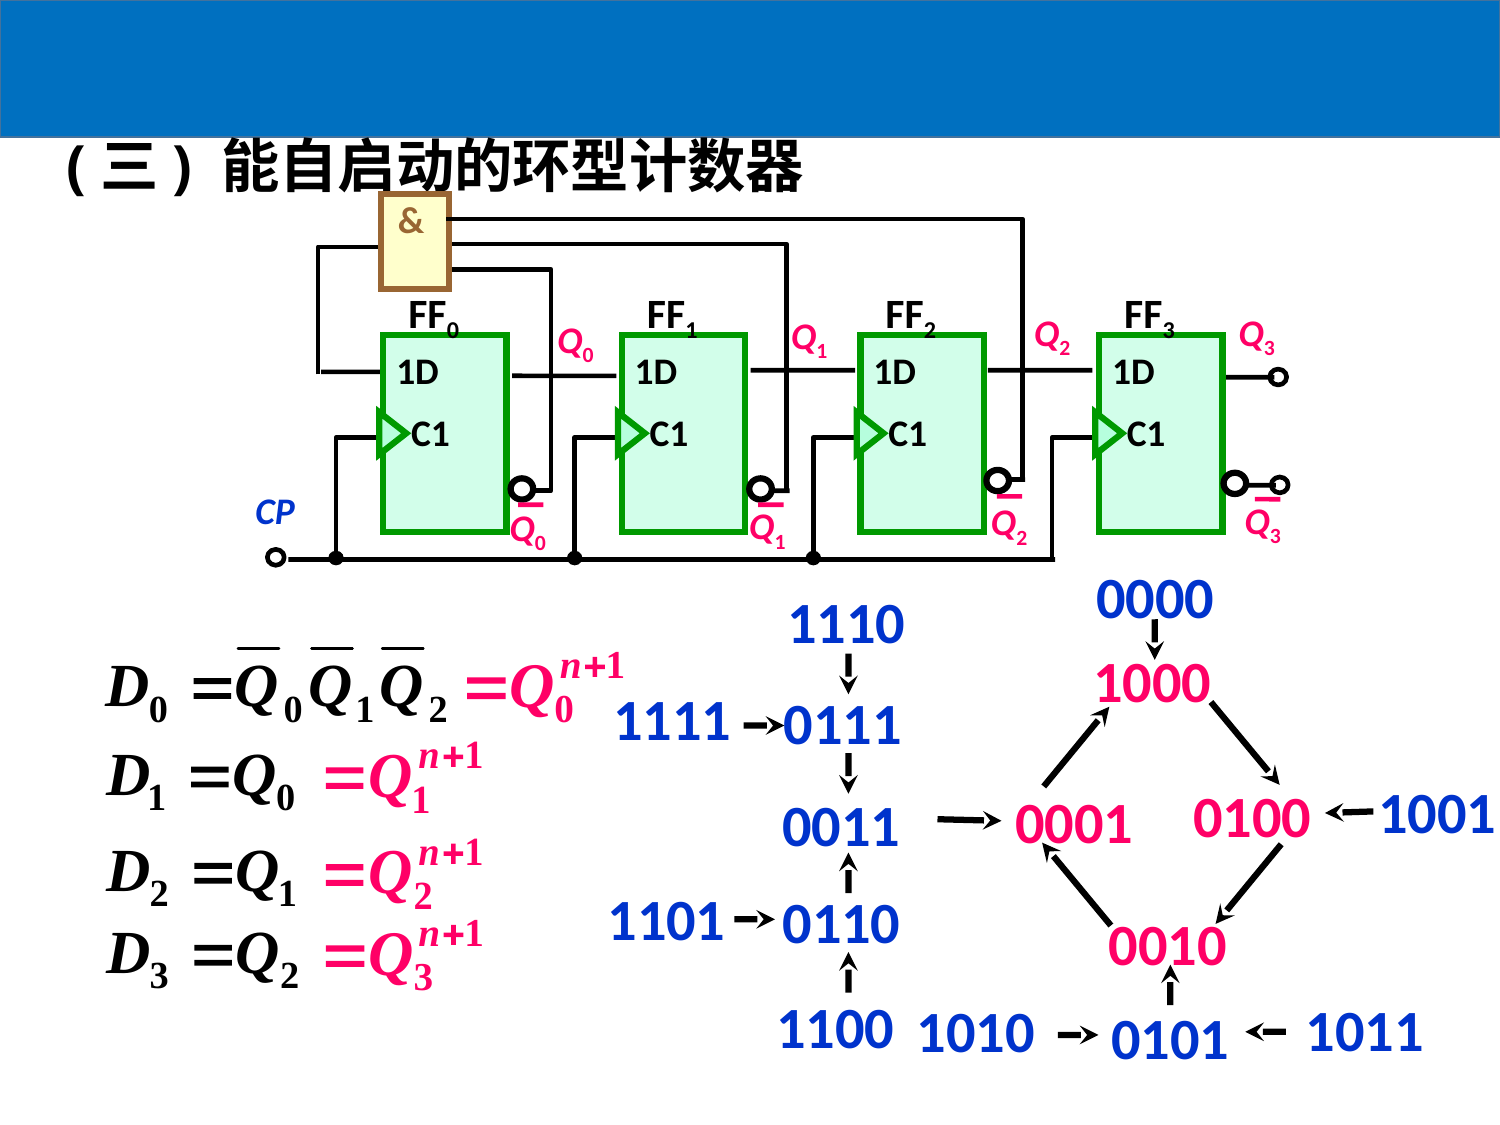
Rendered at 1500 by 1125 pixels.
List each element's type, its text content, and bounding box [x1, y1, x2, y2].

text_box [310, 819, 490, 900]
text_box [93, 911, 309, 1004]
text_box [93, 733, 309, 826]
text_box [592, 552, 1500, 1079]
text_box (三) 能自启动的环型计数器 [51, 121, 884, 207]
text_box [93, 635, 452, 738]
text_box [310, 722, 490, 819]
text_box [240, 188, 1342, 572]
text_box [310, 900, 490, 1003]
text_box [93, 830, 309, 911]
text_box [452, 632, 592, 735]
